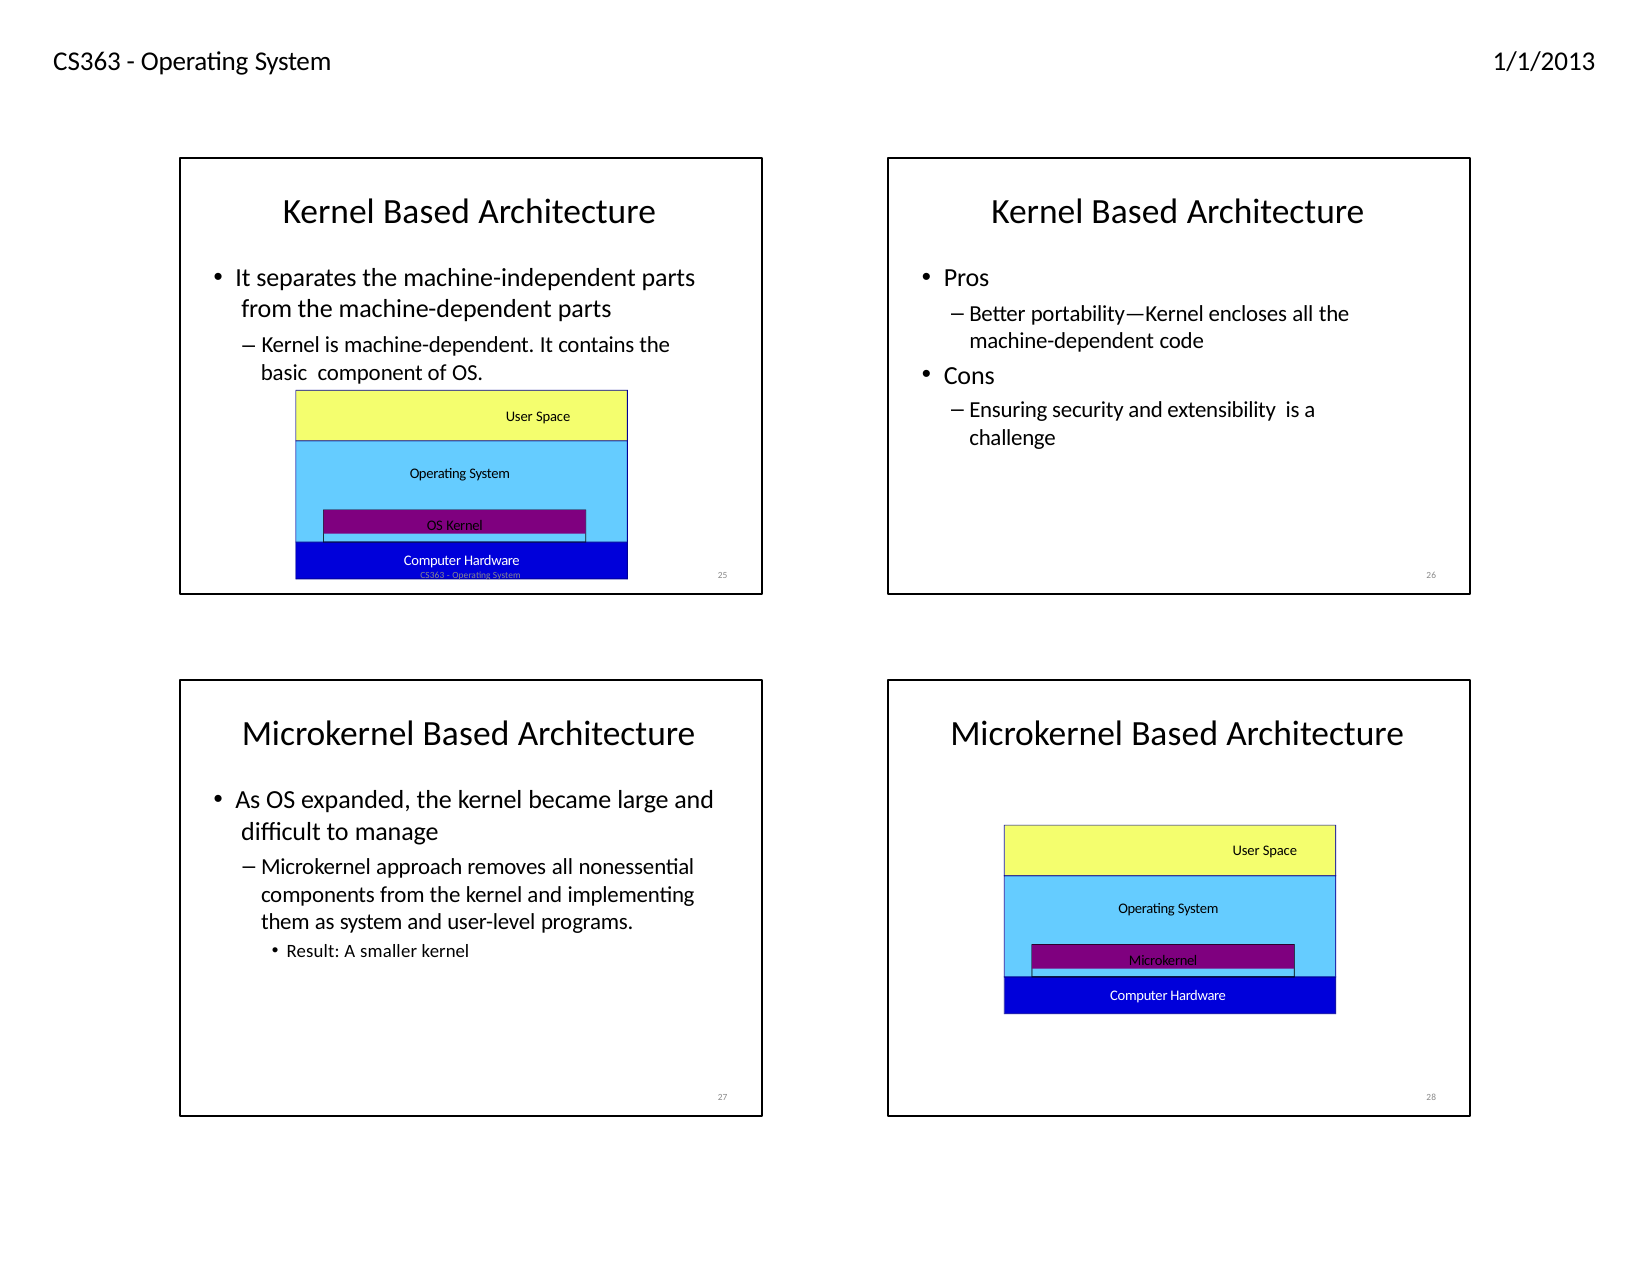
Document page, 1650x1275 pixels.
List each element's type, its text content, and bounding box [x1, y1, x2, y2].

text_box [179, 680, 762, 1117]
text_box CS363 - Operating System [51, 43, 339, 77]
text_box [179, 158, 762, 595]
text_box 1/1/2013 [1490, 43, 1599, 77]
text_box [888, 680, 1471, 1117]
text_box [888, 158, 1471, 595]
